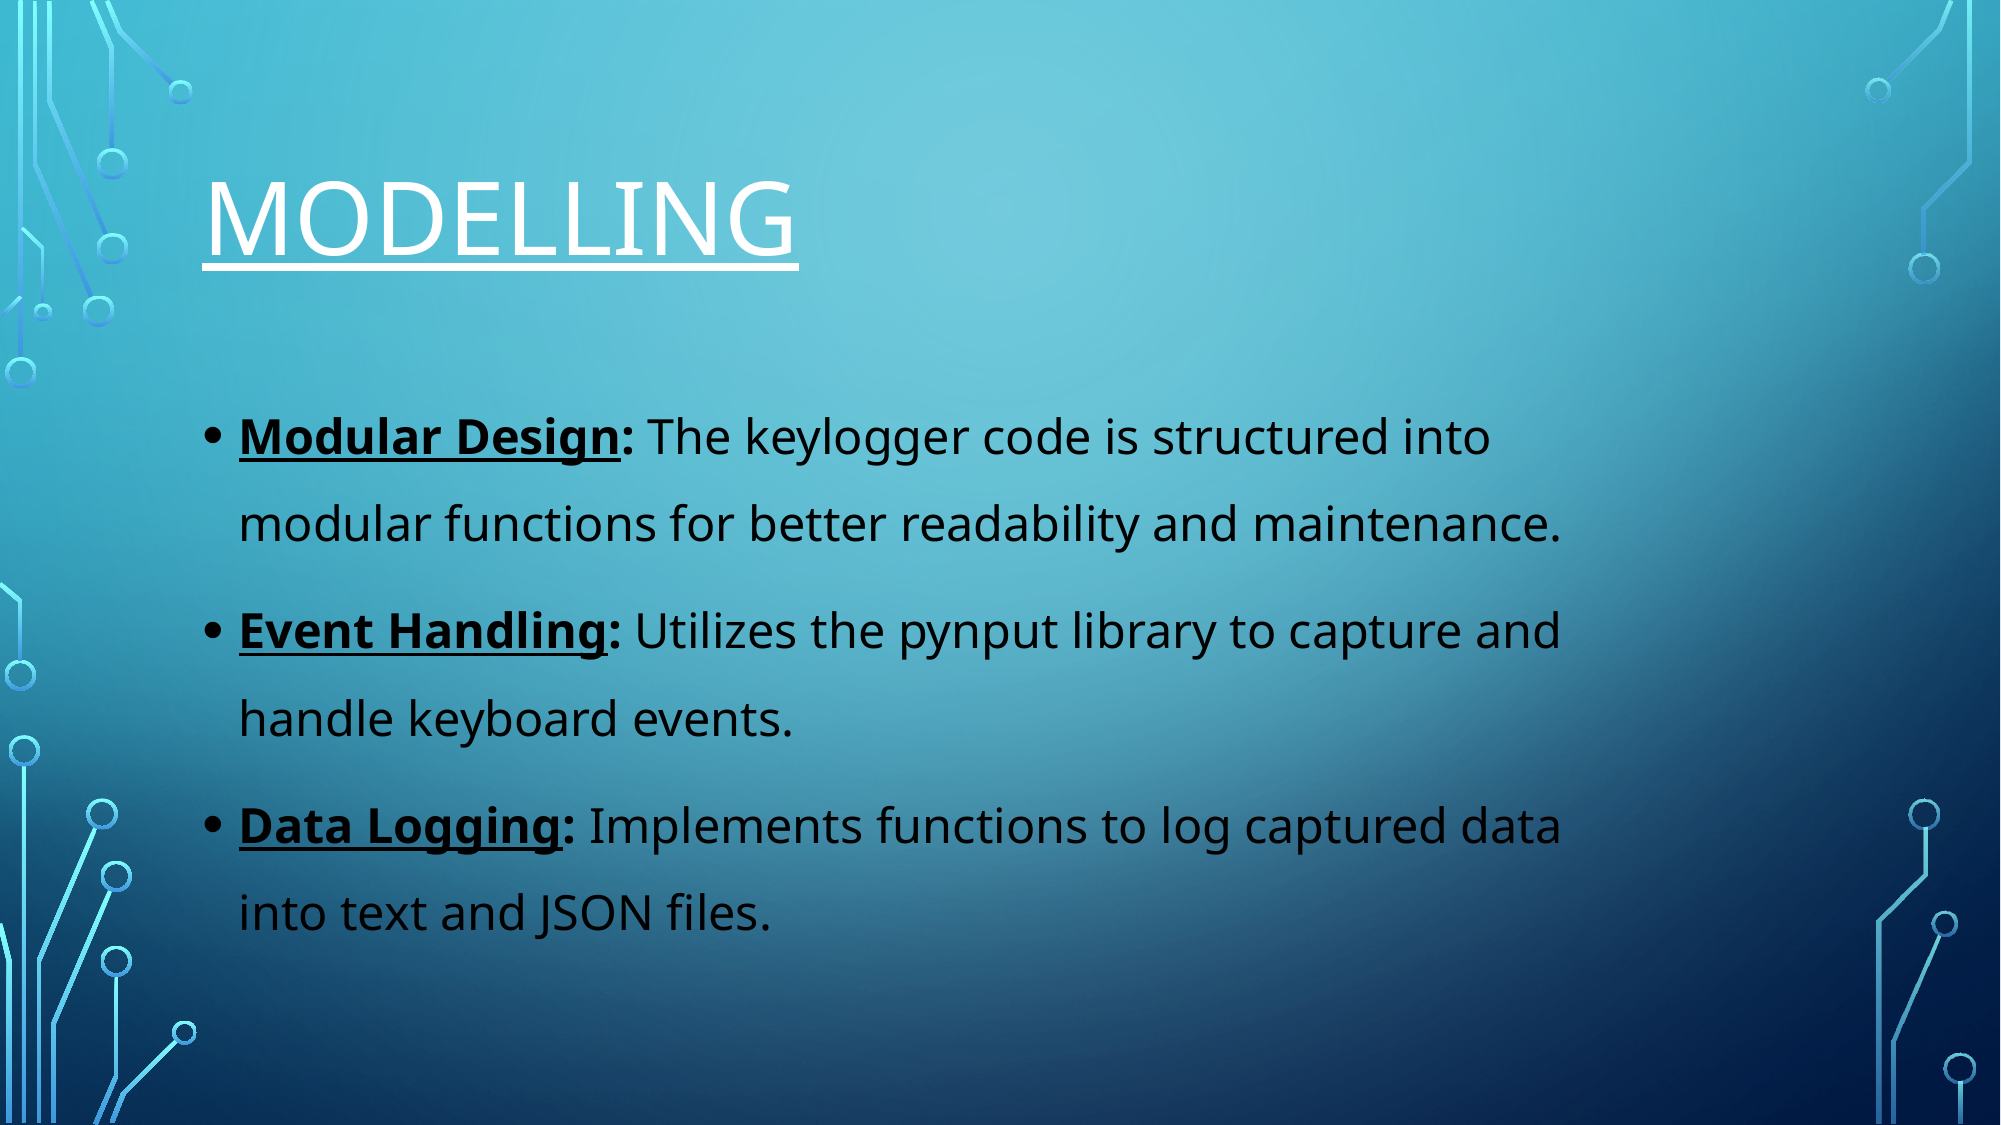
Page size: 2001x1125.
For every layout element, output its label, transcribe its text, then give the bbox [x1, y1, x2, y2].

list Modular Design: The keylogger code is structured into modular functions for better readability and maintenance. Event Handling: Utilizes the pynput library to capture and handle keyboard events. Data Logging: Implements functions to log captured data into text and JSON files. [187, 369, 1659, 950]
title MODELLING [187, 101, 1813, 344]
